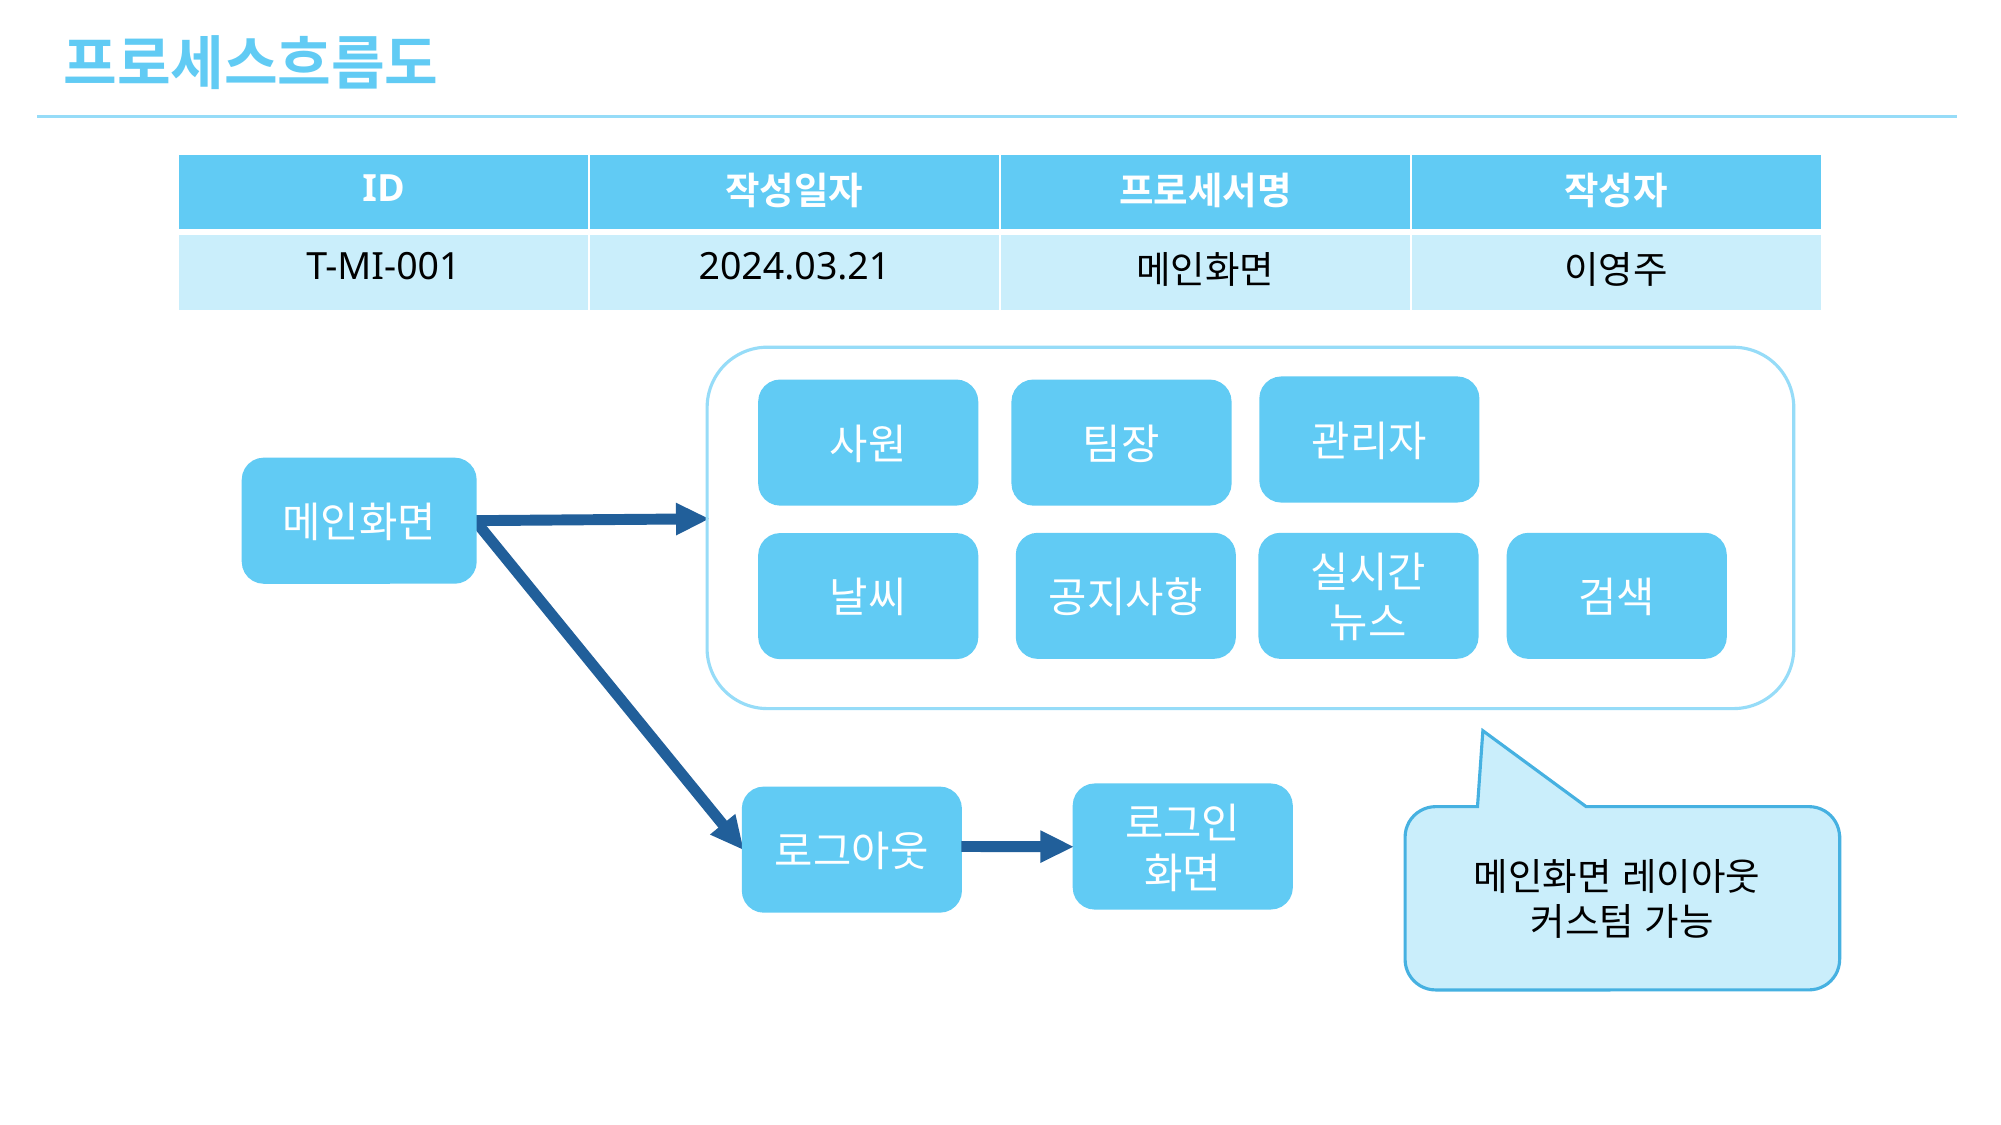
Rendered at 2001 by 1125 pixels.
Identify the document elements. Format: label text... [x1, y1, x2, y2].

table_cell 메인화면 [1001, 235, 1410, 310]
text_box 로그인 화면 [1072, 783, 1293, 910]
text_box 프로세스흐름도 [49, 18, 454, 104]
text_box 날씨 [758, 533, 979, 660]
table_cell 2024.03.21 [590, 235, 999, 310]
table_header 작성자 [1412, 155, 1821, 229]
table_header 작성일자 [590, 155, 999, 229]
table_cell T-MI-001 [179, 235, 588, 310]
text_box [705, 345, 1796, 711]
text_box 메인화면 레이아웃 커스텀 가능 [1403, 727, 1842, 992]
text_box 공지사항 [1015, 532, 1236, 659]
text_box 실시간 뉴스 [1258, 532, 1479, 659]
table_cell 이영주 [1412, 235, 1821, 310]
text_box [469, 518, 710, 522]
text_box 로그아웃 [741, 786, 962, 913]
table_header 프로세서명 [1001, 155, 1410, 229]
text_box 검색 [1506, 532, 1727, 659]
table_header ID [179, 155, 588, 229]
text_box 메인화면 [241, 457, 477, 584]
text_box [474, 520, 744, 851]
